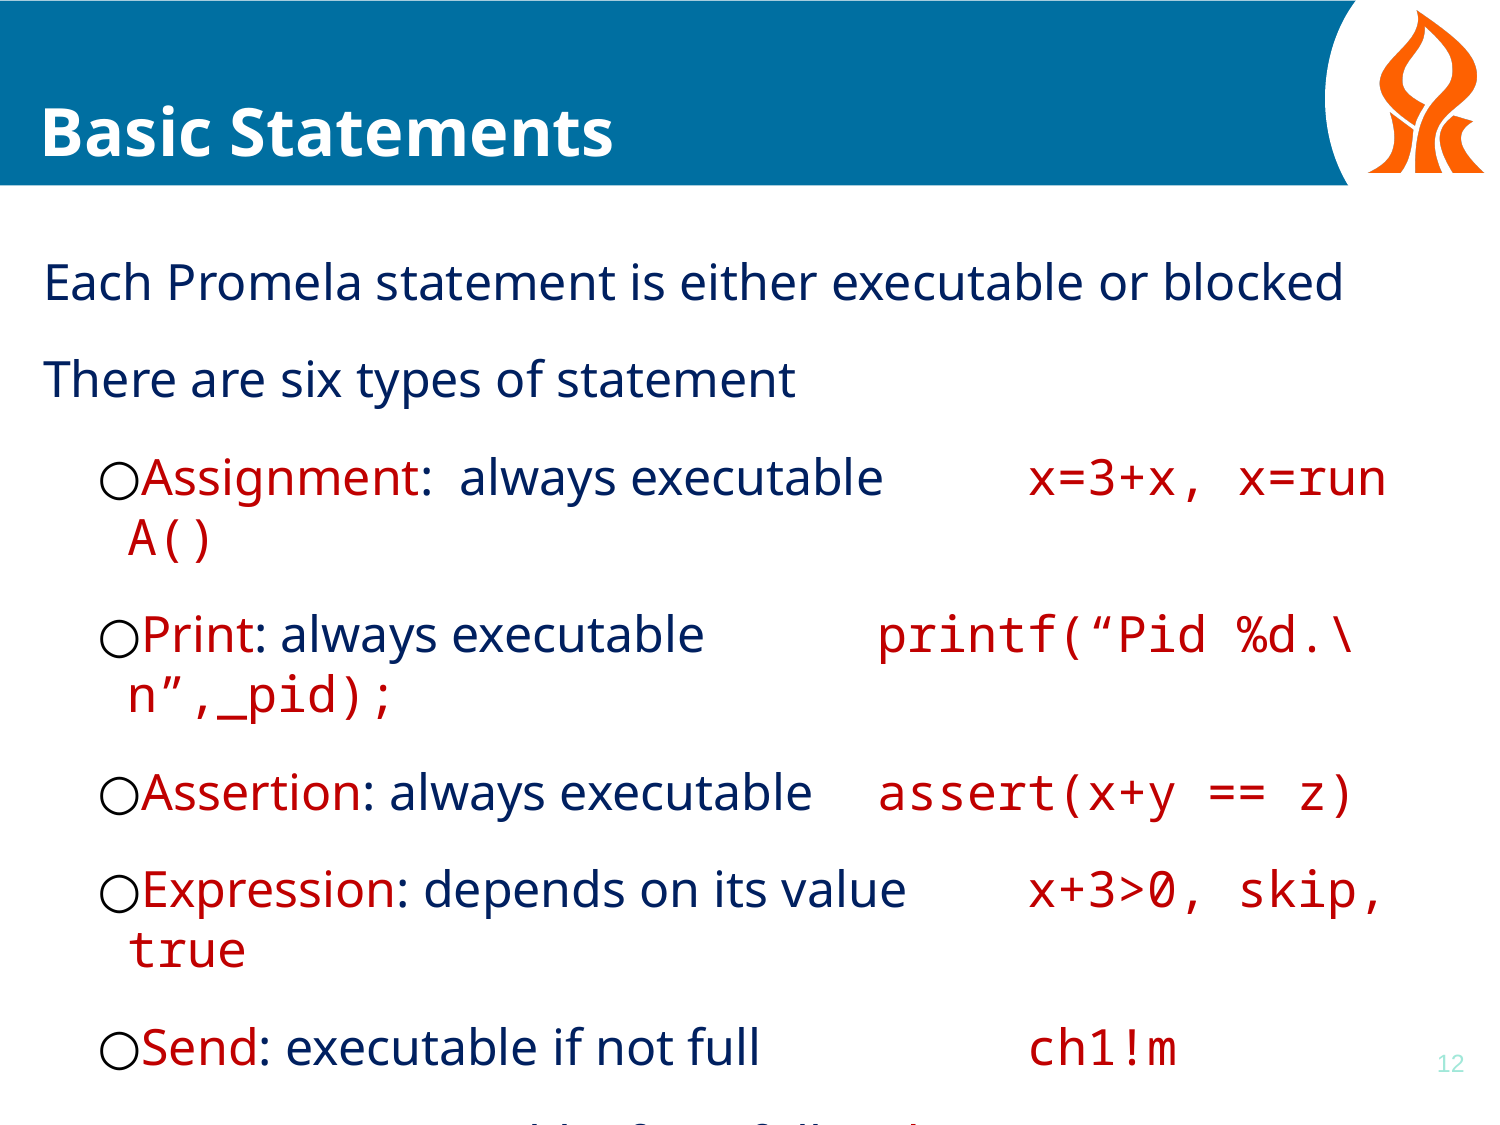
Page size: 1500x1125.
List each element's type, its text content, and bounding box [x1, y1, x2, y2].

picture [1366, 10, 1485, 173]
slide_number 12 [1389, 1019, 1480, 1106]
title Basic Statements [24, 0, 1300, 186]
list Each Promela statement is either executable or blocked There are six types of statement Assignment: always executable x=3+x, x=run A() Print: always executable printf(“Pid %d.\n”,_pid); Assertion: always executable assert(x+y == z) Expression: depends on its value x+3>0, skip, true Send: executable if not full ch1!m Receive: executable if not full ch1?m2 [9, 235, 1485, 1088]
